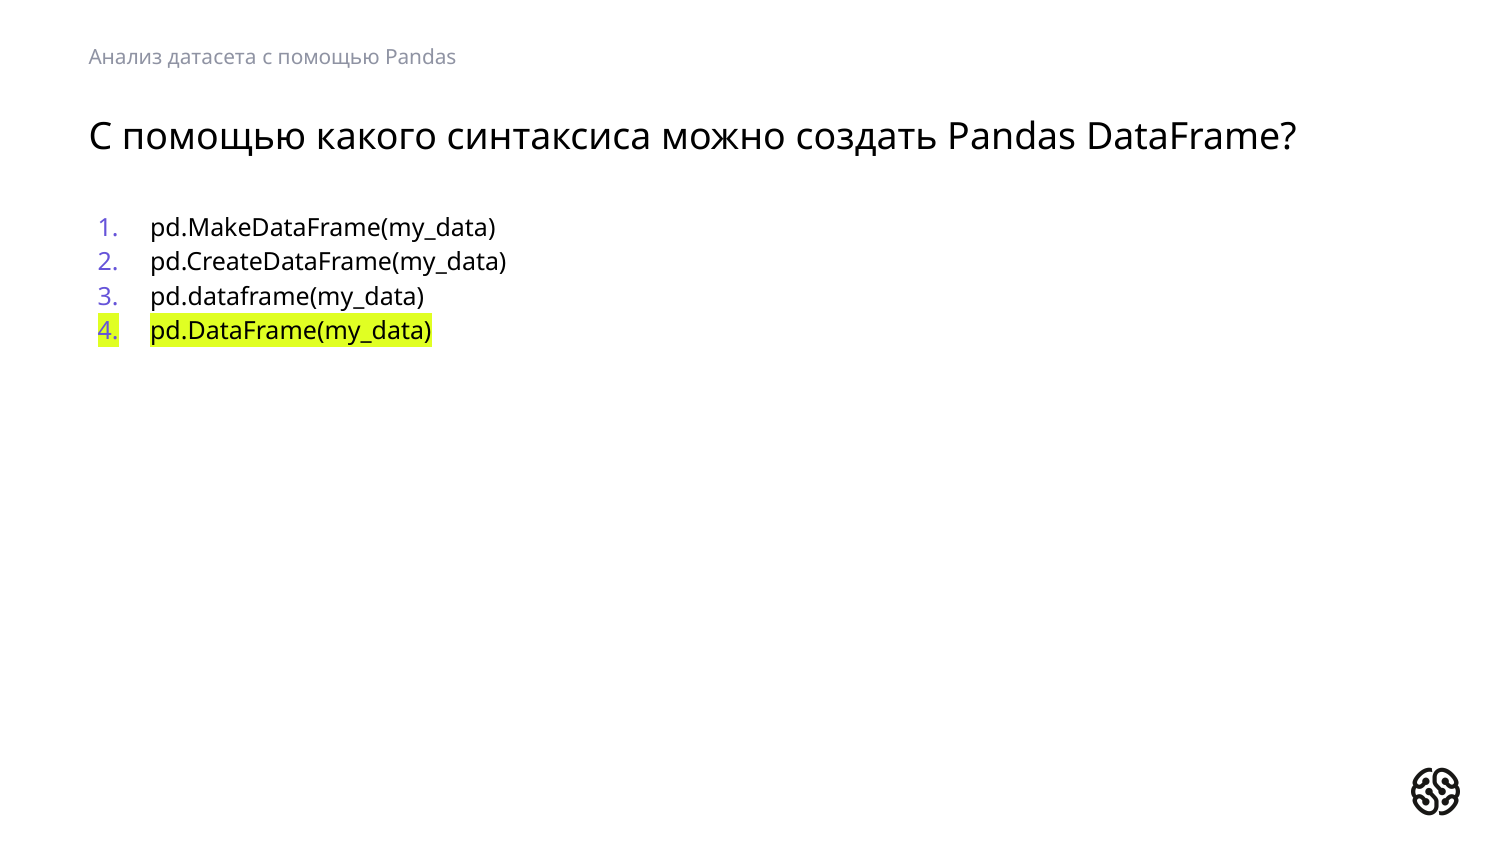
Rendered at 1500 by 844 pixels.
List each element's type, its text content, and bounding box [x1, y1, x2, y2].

picture [1411, 767, 1460, 816]
subtitle pd.MakeDataFrame(my_data) pd.CreateDataFrame(my_data) pd.dataframe(my_data) pd.DataFrame(my_data) [88, 260, 1412, 739]
title С помощью какого синтаксиса можно создать Pandas DataFrame? [88, 118, 1412, 260]
subtitle Анализ датасета с помощью Pandas [88, 24, 1412, 84]
